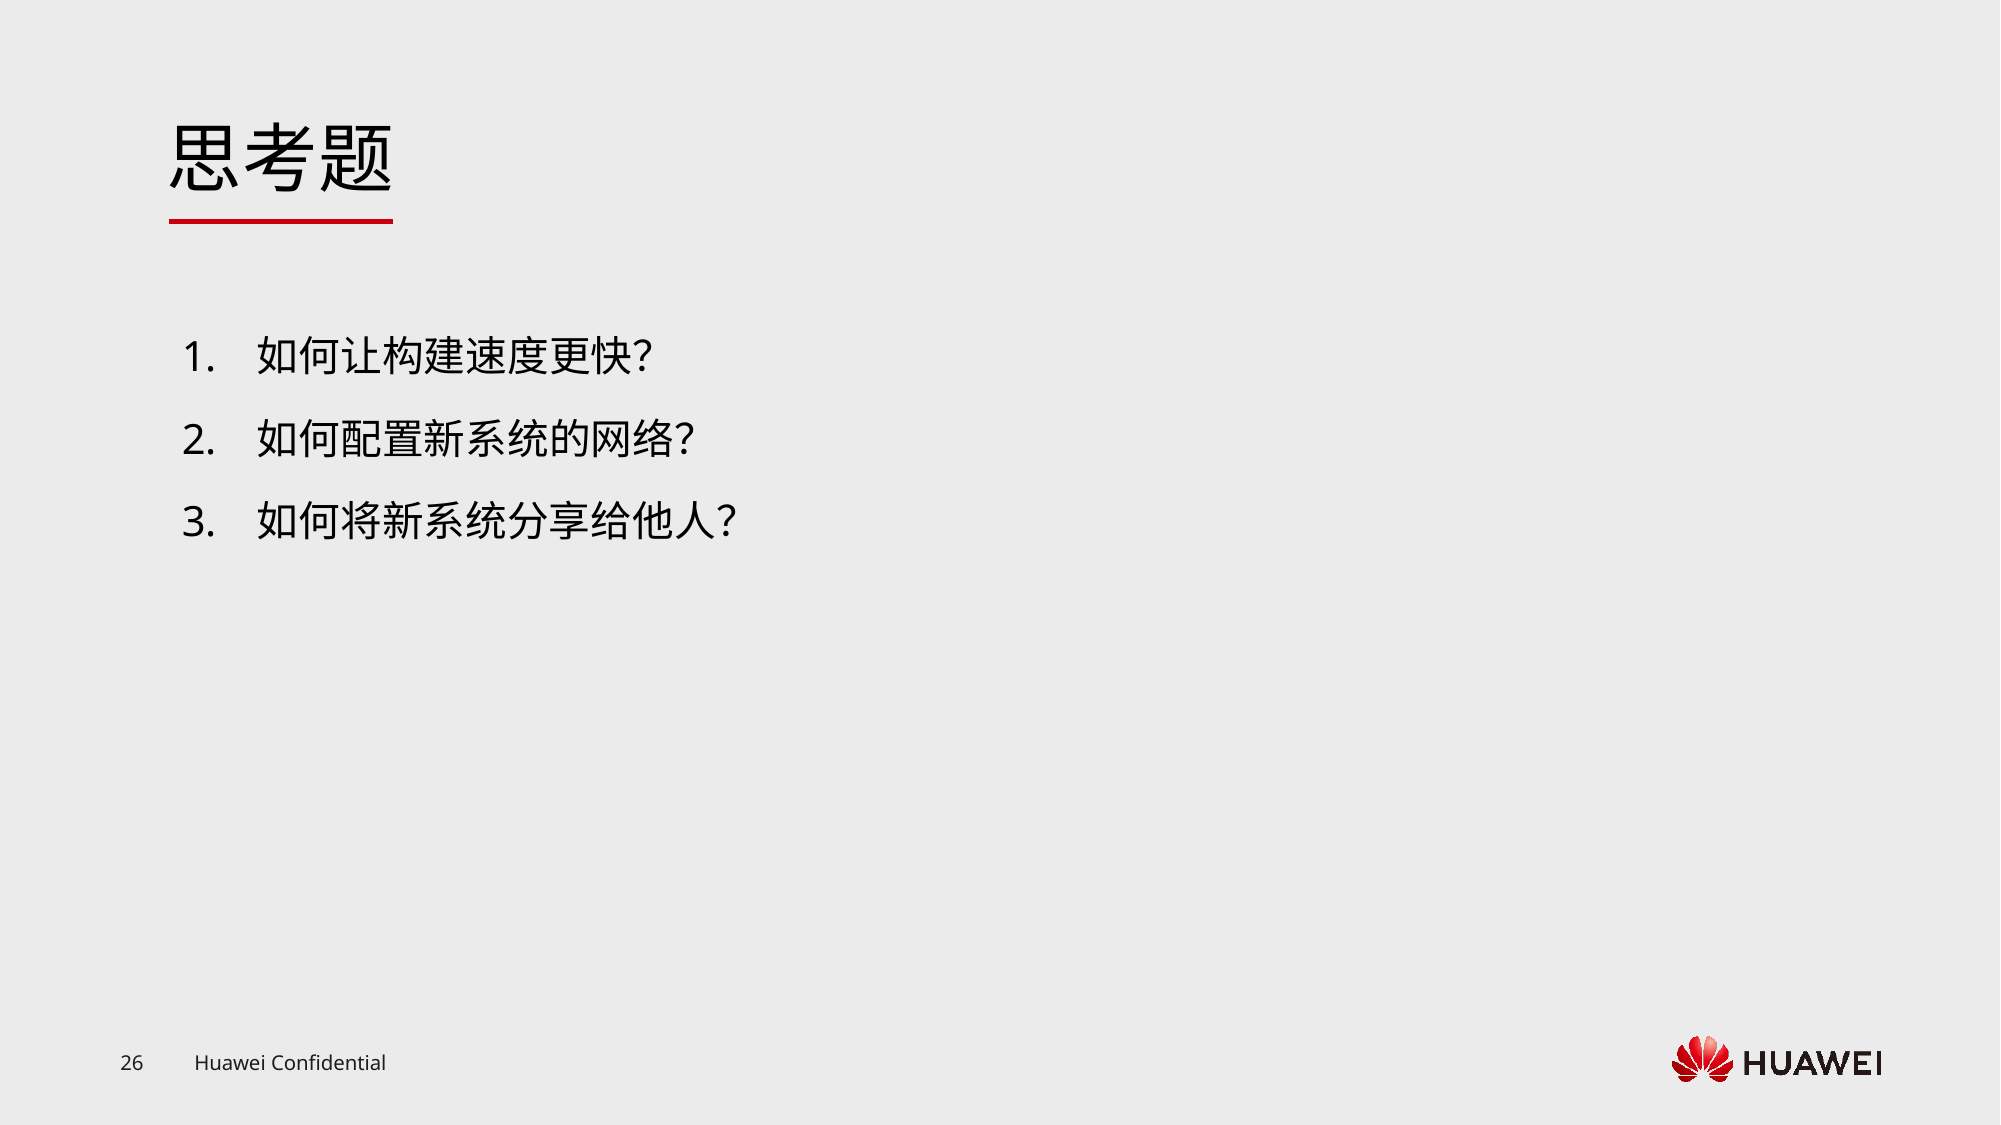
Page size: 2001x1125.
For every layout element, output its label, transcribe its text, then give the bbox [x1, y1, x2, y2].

list 如何让构建速度更快？ 如何配置新系统的网络？ 如何将新系统分享给他人？ [167, 302, 1833, 970]
picture [1672, 1036, 1881, 1082]
